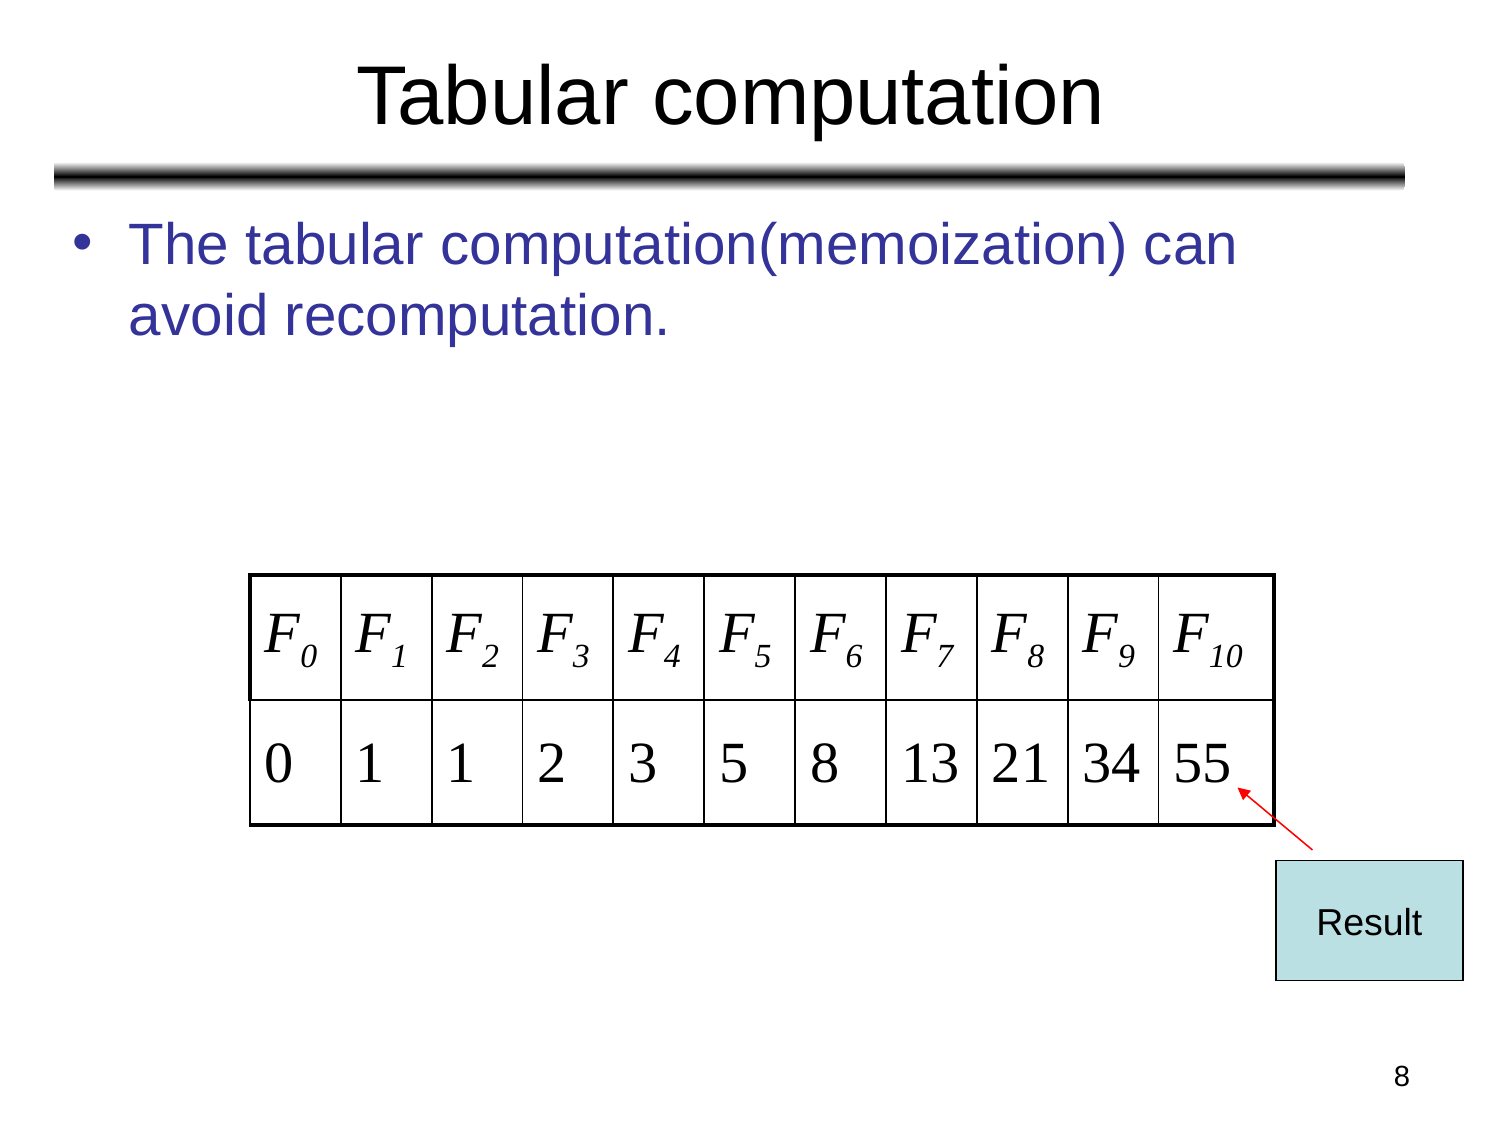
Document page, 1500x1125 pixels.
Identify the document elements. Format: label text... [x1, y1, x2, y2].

table_header F4 [614, 577, 703, 699]
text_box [1237, 787, 1313, 851]
table_cell 8 [796, 701, 885, 823]
list The tabular computation(memoization) can avoid recomputation. [57, 199, 1408, 1032]
table_cell 34 [1069, 701, 1158, 823]
table_header F9 [1069, 577, 1158, 699]
table_header F3 [523, 577, 612, 699]
table_cell 21 [978, 701, 1067, 823]
table_cell 3 [614, 701, 703, 823]
table_header F1 [342, 577, 431, 699]
table_cell 1 [342, 701, 431, 823]
table_header F0 [252, 577, 340, 699]
text_box Result [1276, 860, 1463, 981]
table_cell 2 [523, 701, 612, 823]
table_cell 55 [1159, 701, 1272, 823]
table_header F10 [1159, 577, 1272, 699]
table_header F6 [796, 577, 885, 699]
text_box ‹#› [1074, 1049, 1425, 1103]
table_header F2 [433, 577, 522, 699]
table_cell 1 [433, 701, 522, 823]
table_header F5 [705, 577, 794, 699]
table_cell 5 [705, 701, 794, 823]
table_header F7 [887, 577, 976, 699]
title Tabular computation [55, 16, 1406, 166]
table_header F8 [978, 577, 1067, 699]
table_cell 13 [887, 701, 976, 823]
table_cell 0 [251, 701, 340, 823]
